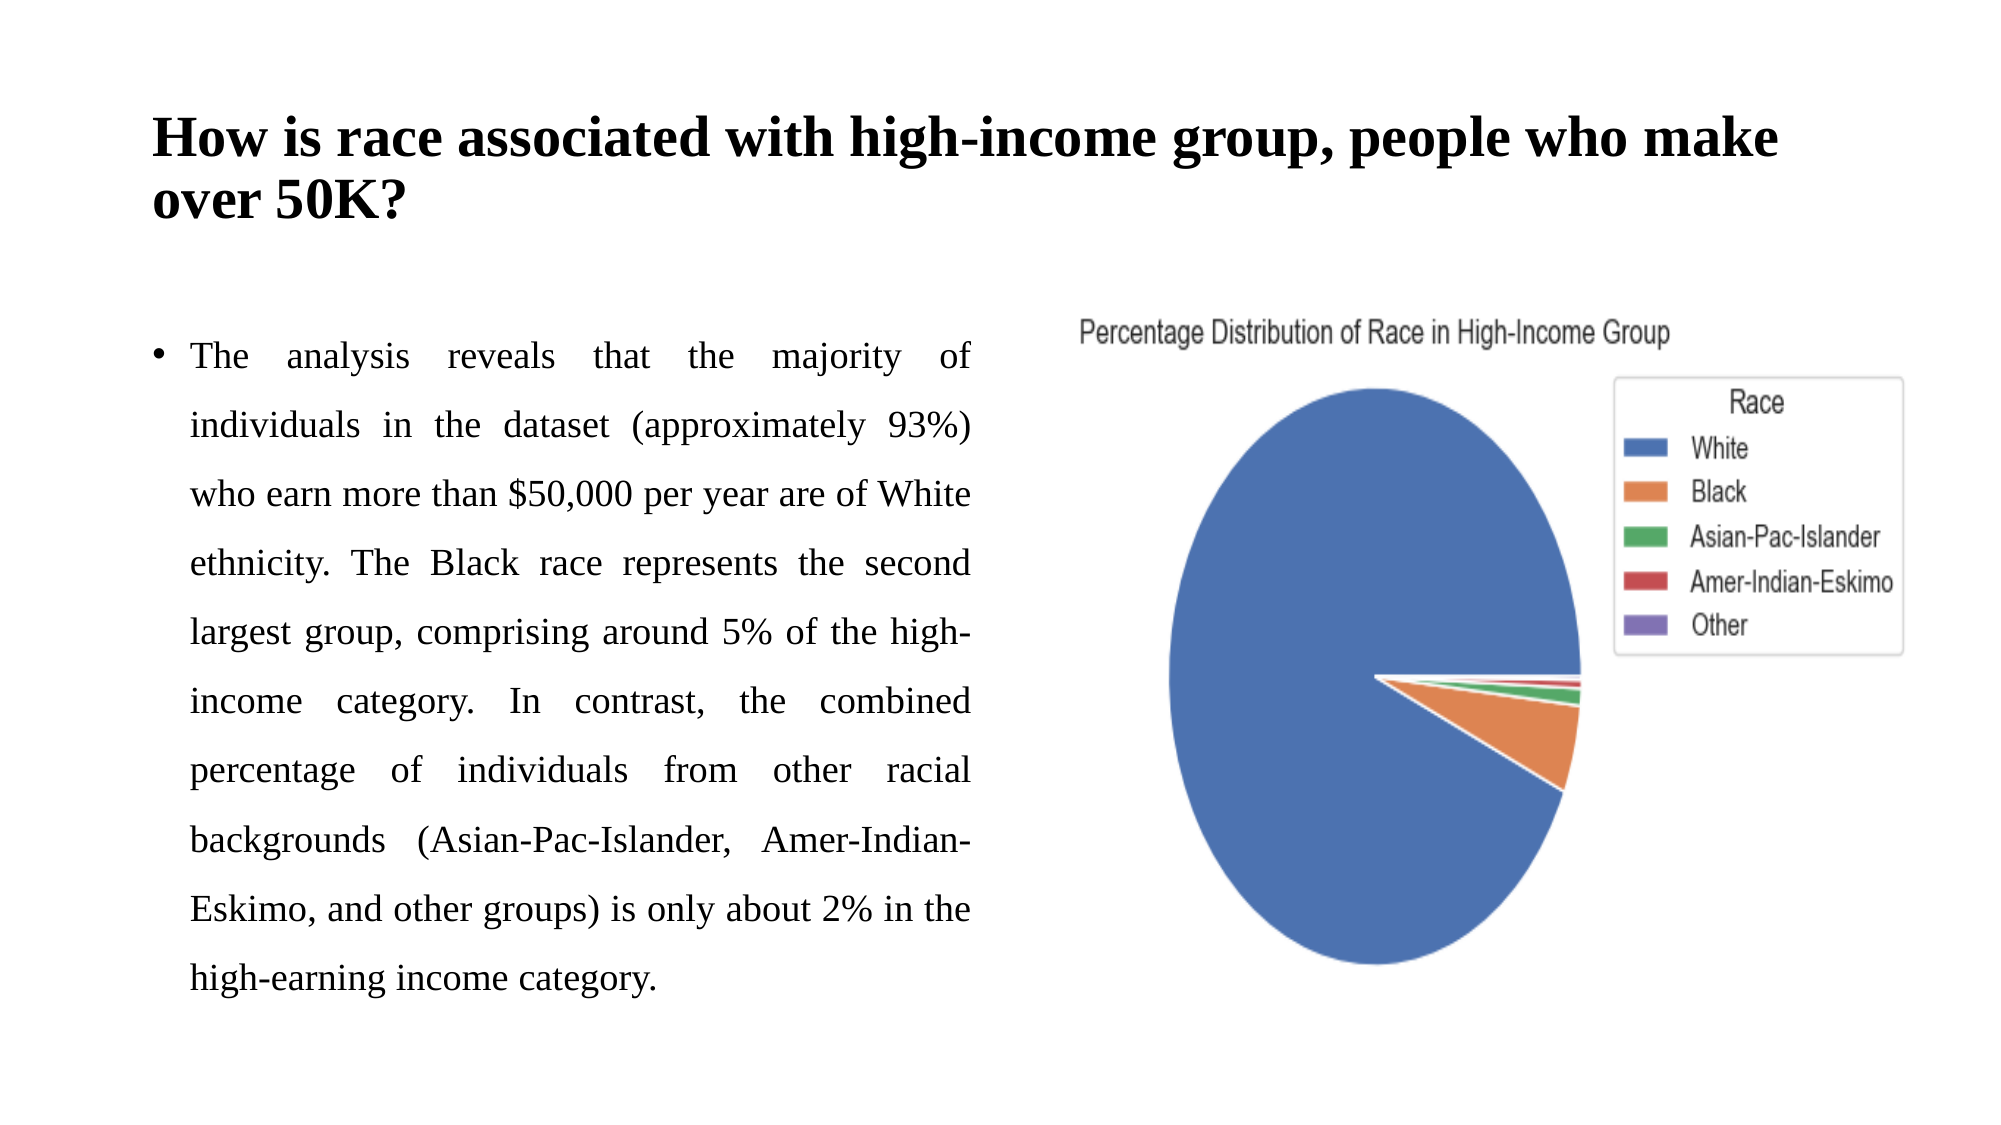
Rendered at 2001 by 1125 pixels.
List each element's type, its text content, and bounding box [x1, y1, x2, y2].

list The analysis reveals that the majority of individuals in the dataset (approximately 93%) who earn more than $50,000 per year are of White ethnicity. The Black race represents the second largest group, comprising around 5% of the high-income category. In contrast, the combined percentage of individuals from other racial backgrounds (Asian-Pac-Islander, Amer-Indian-Eskimo, and other groups) is only about 2% in the high-earning income category. [137, 299, 988, 1014]
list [1065, 299, 1916, 1014]
title How is race associated with high-income group, people who make over 50K? [137, 59, 1863, 278]
